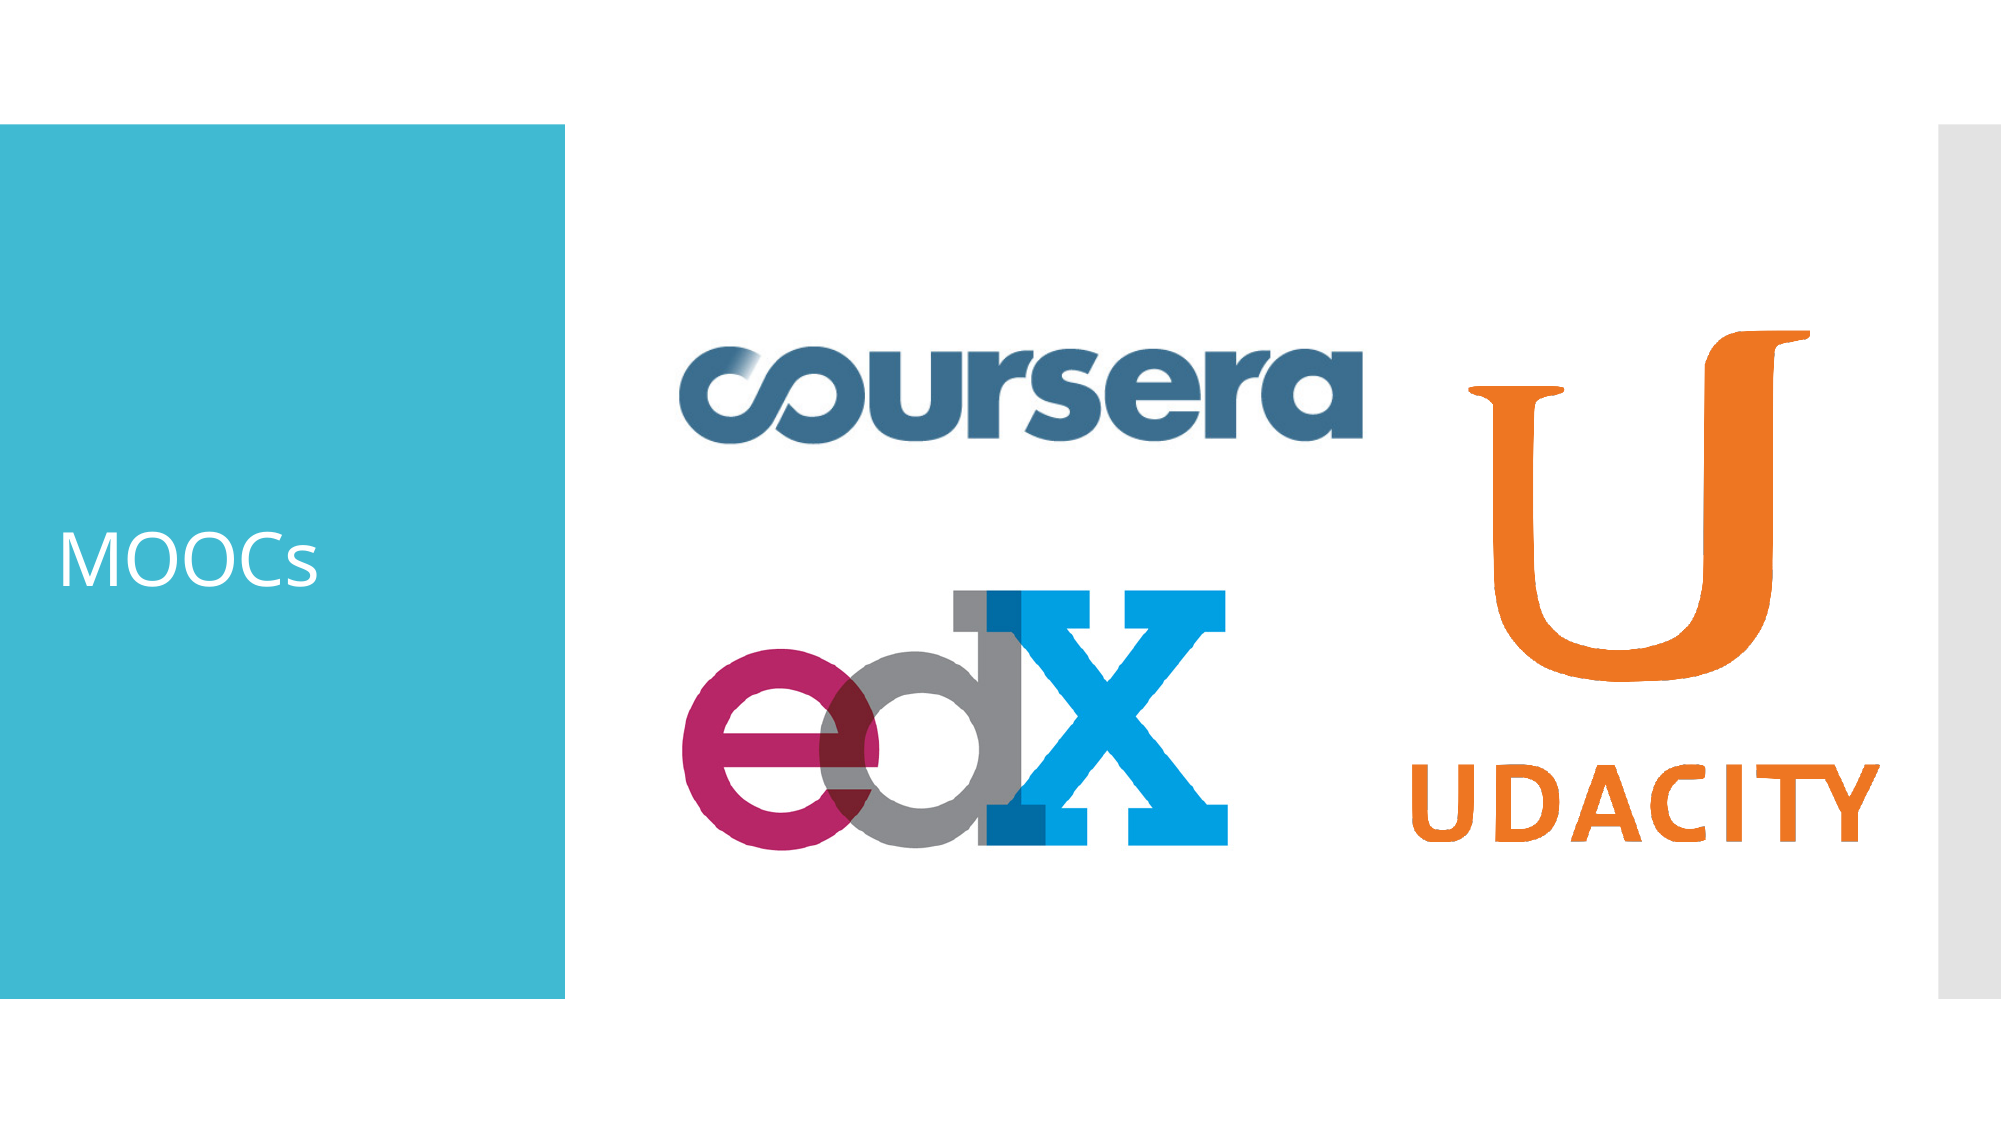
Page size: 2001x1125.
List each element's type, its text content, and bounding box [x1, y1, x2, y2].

title MOOCs [41, 184, 525, 940]
picture [611, 175, 1882, 907]
